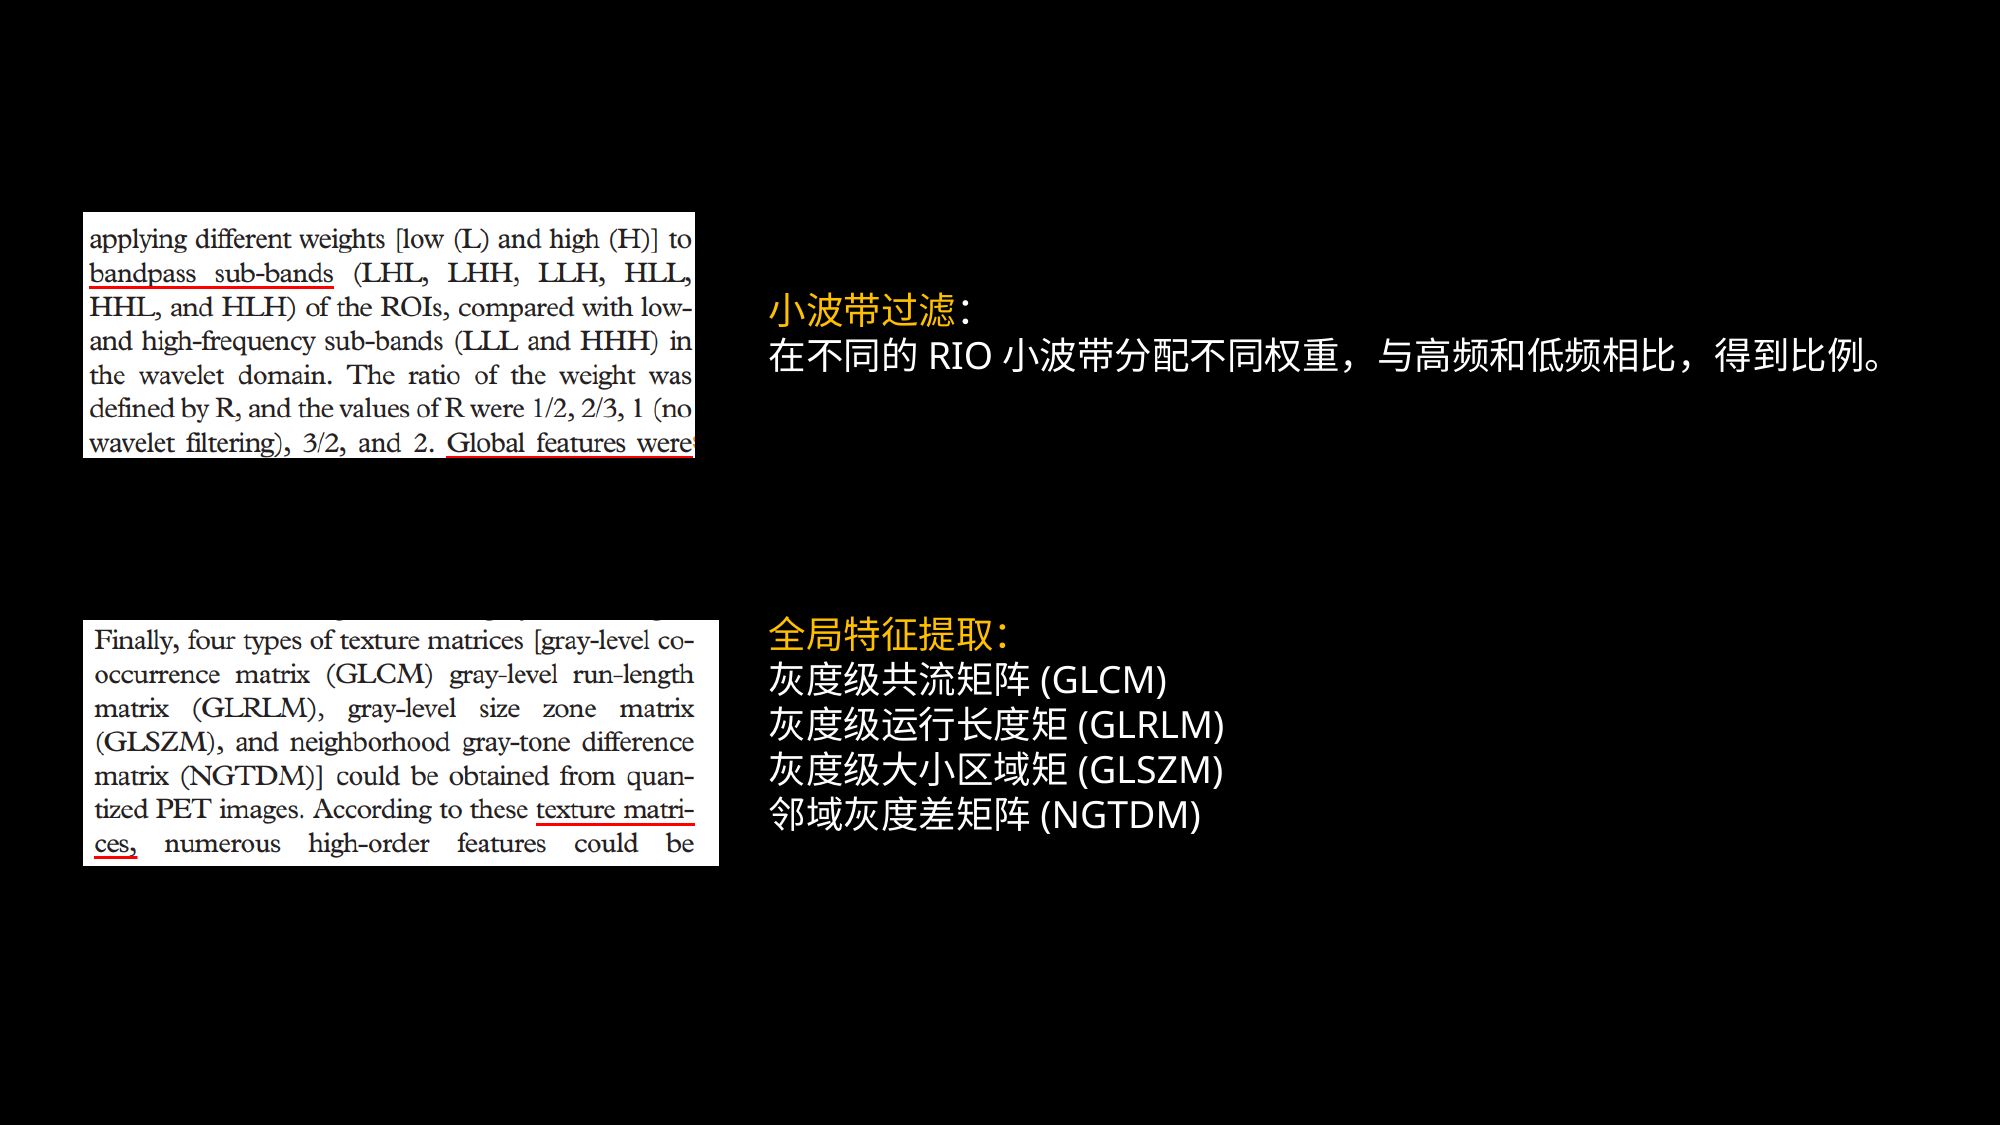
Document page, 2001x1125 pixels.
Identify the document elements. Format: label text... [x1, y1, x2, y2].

text_box 全局特征提取： 灰度级共流矩阵(GLCM) 灰度级运行长度矩(GLRLM) 灰度级大小区域矩(GLSZM) 邻域灰度差矩阵(NGTDM) [754, 603, 1246, 844]
picture [83, 620, 719, 866]
text_box 小波带过滤： 在不同的RIO小波带分配不同权重，与高频和低频相比，得到比例。 [754, 279, 1917, 429]
picture [83, 212, 695, 458]
